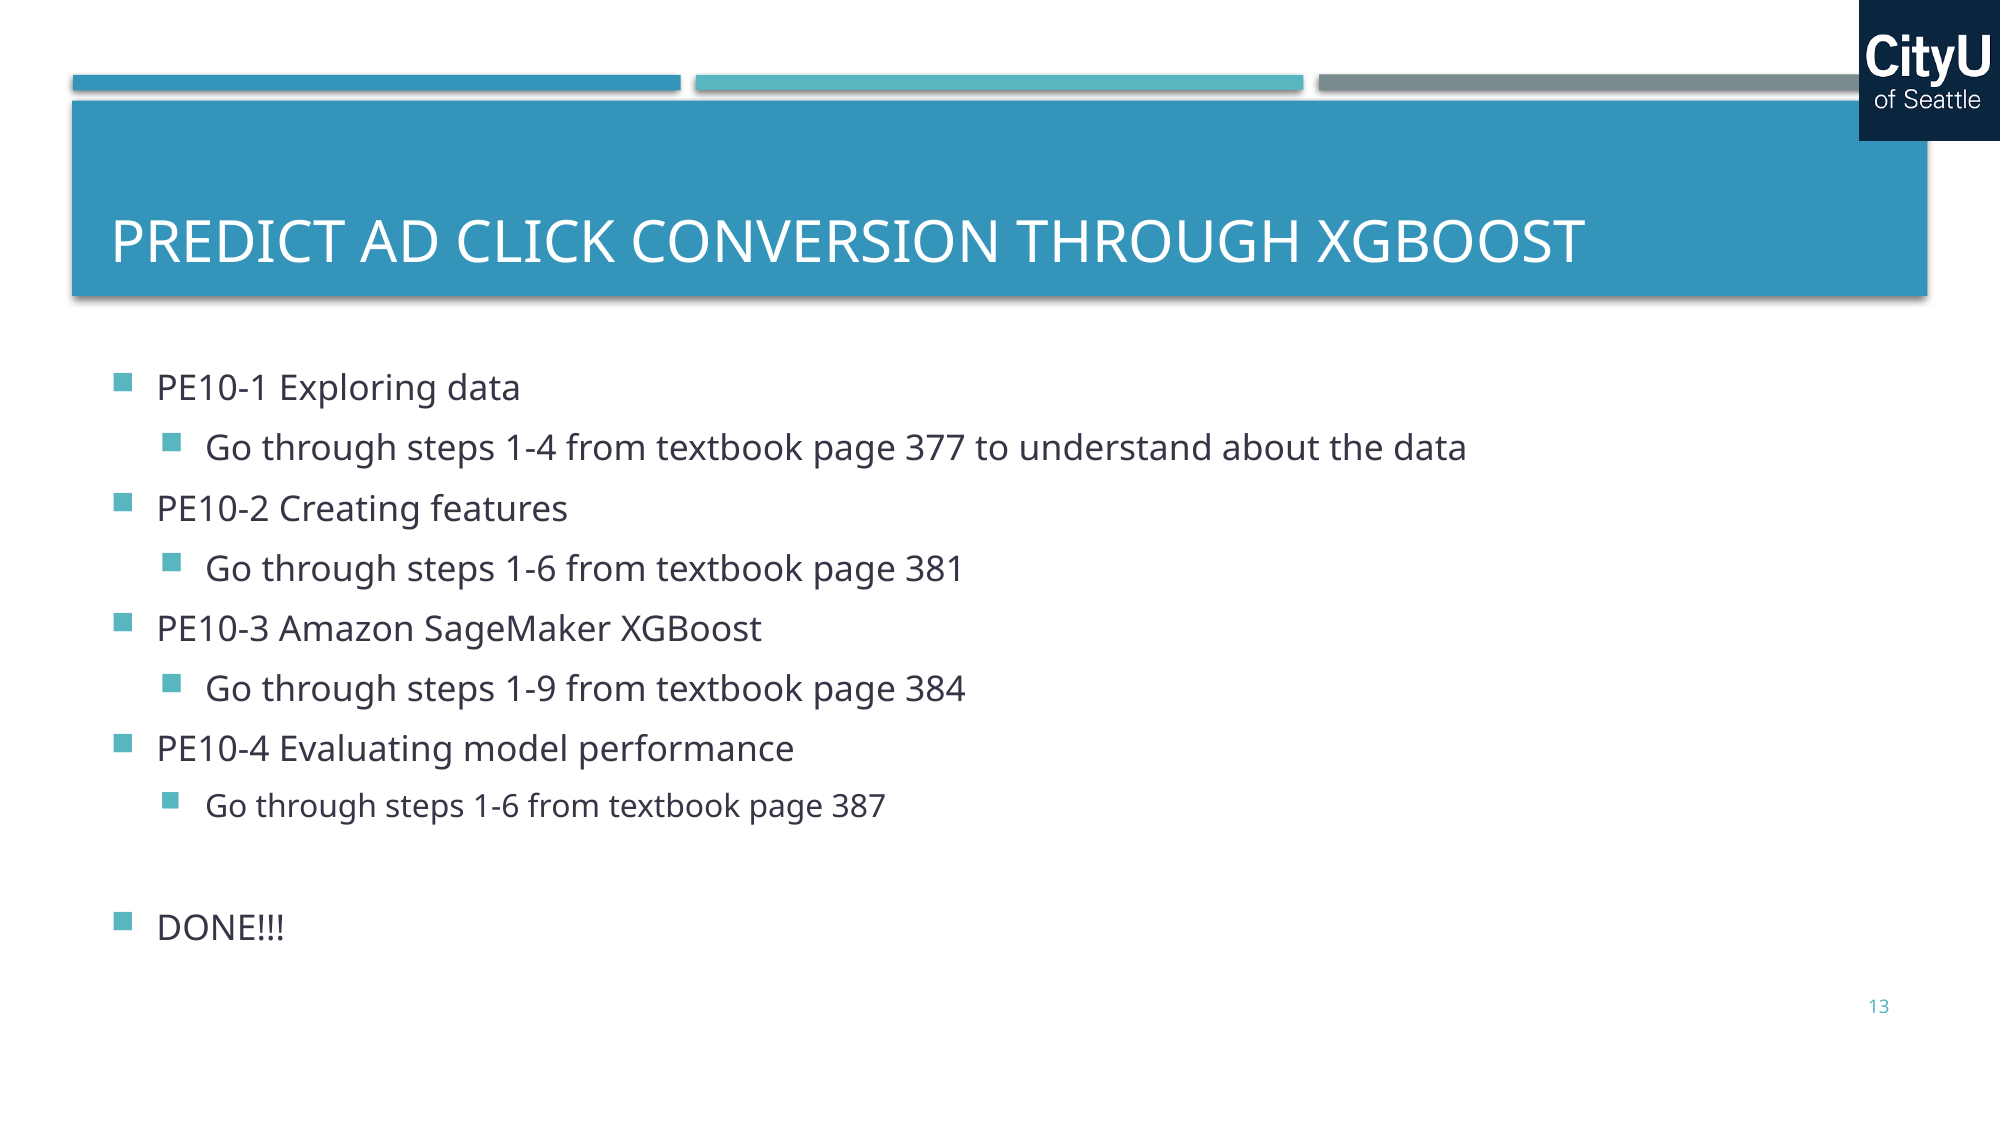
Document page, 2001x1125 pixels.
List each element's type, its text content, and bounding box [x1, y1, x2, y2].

picture [1858, 0, 2000, 142]
list PE10-1 Exploring data Go through steps 1-4 from textbook page 377 to understand about the data PE10-2 Creating features Go through steps 1-6 from textbook page 381 PE10-3 Amazon SageMaker XGBoost Go through steps 1-9 from textbook page 384 PE10-4 Evaluating model performance Go through steps 1-6 from textbook page 387 DONE!!! [95, 357, 1905, 962]
title Predict Ad Click Conversion through XGBoost [95, 115, 1905, 282]
slide_number 13 [1732, 977, 1905, 1037]
